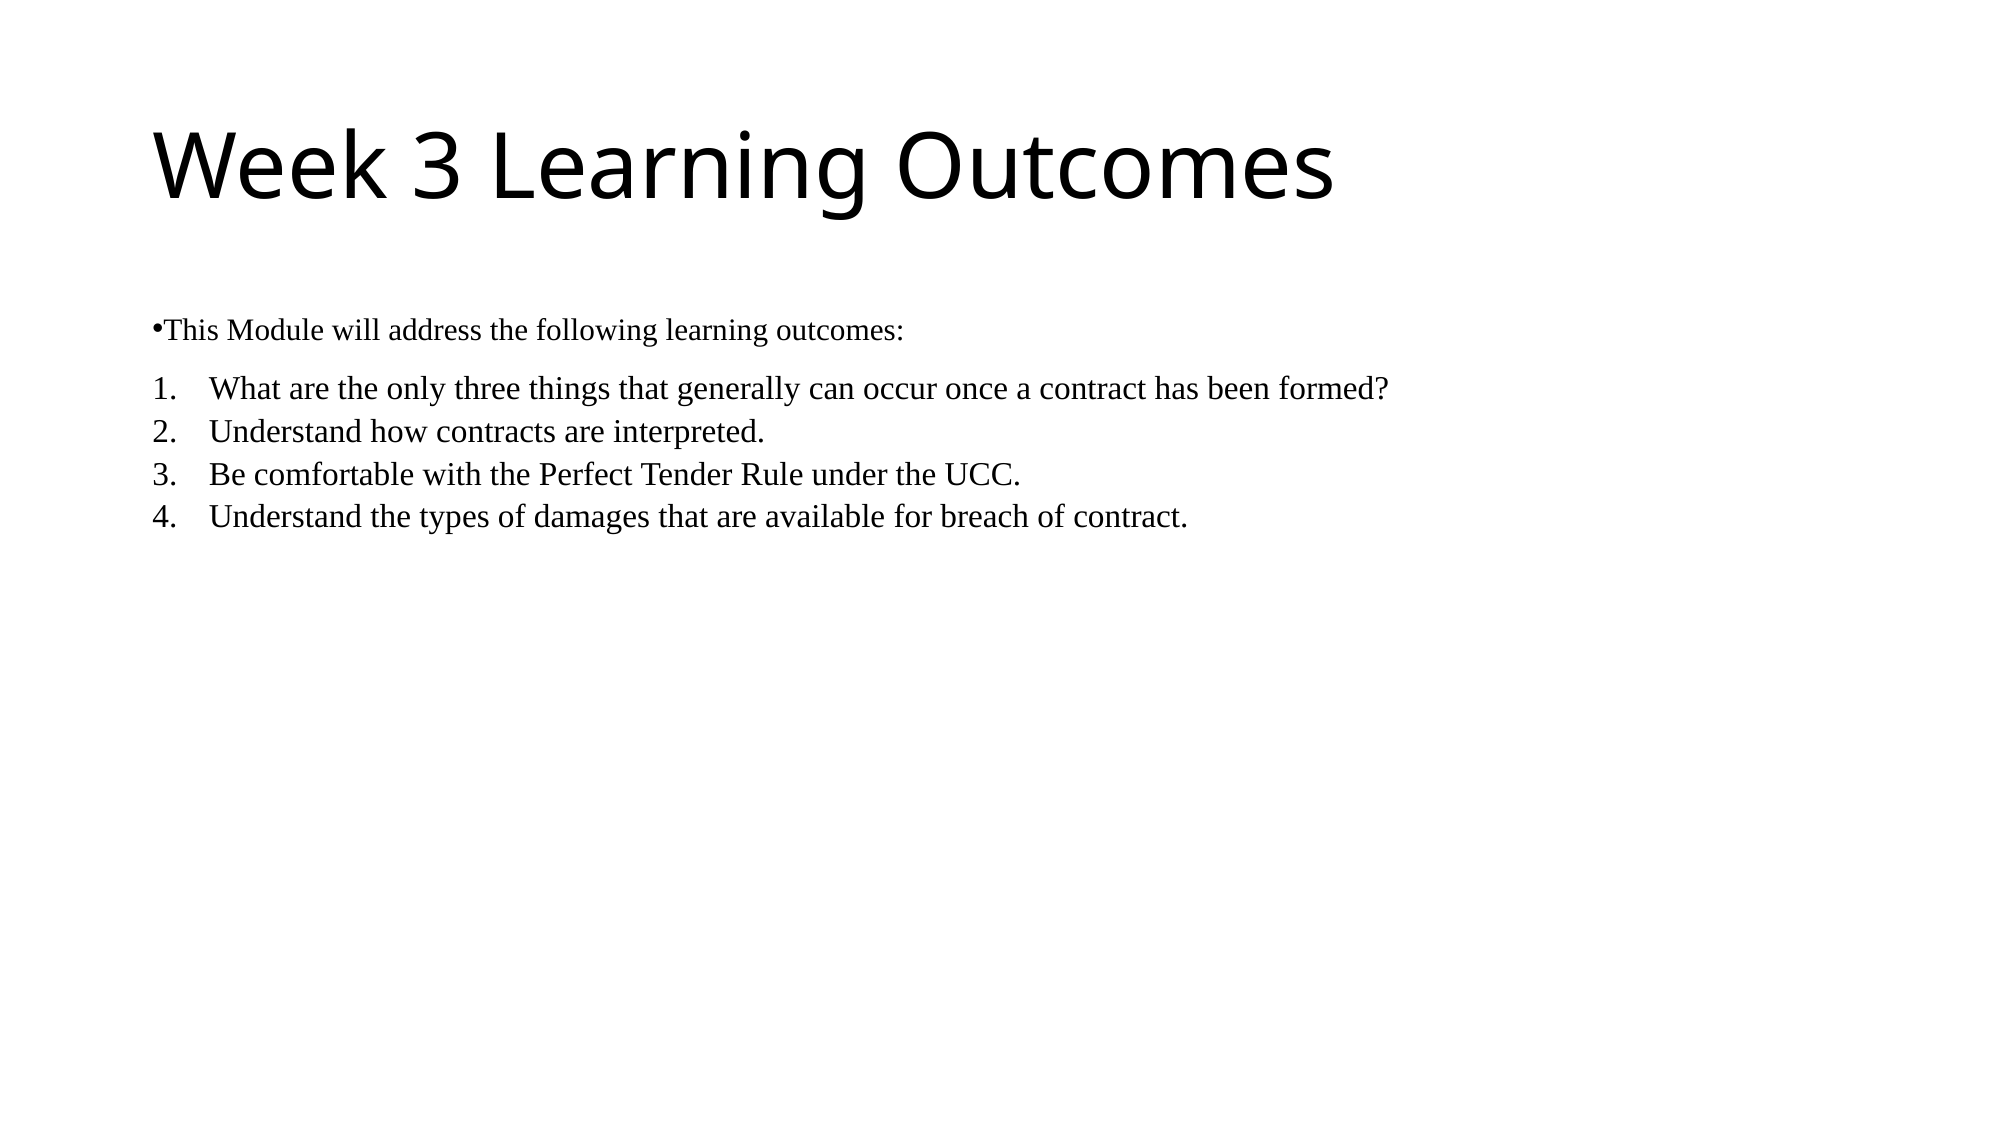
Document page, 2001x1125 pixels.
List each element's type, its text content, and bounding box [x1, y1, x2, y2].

title Week 3 Learning Outcomes [137, 59, 1863, 278]
list This Module will address the following learning outcomes: What are the only three things that generally can occur once a contract has been formed? Understand how contracts are interpreted. Be comfortable with the Perfect Tender Rule under the UCC. Understand the types of damages that are available for breach of contract. [137, 299, 1863, 1014]
